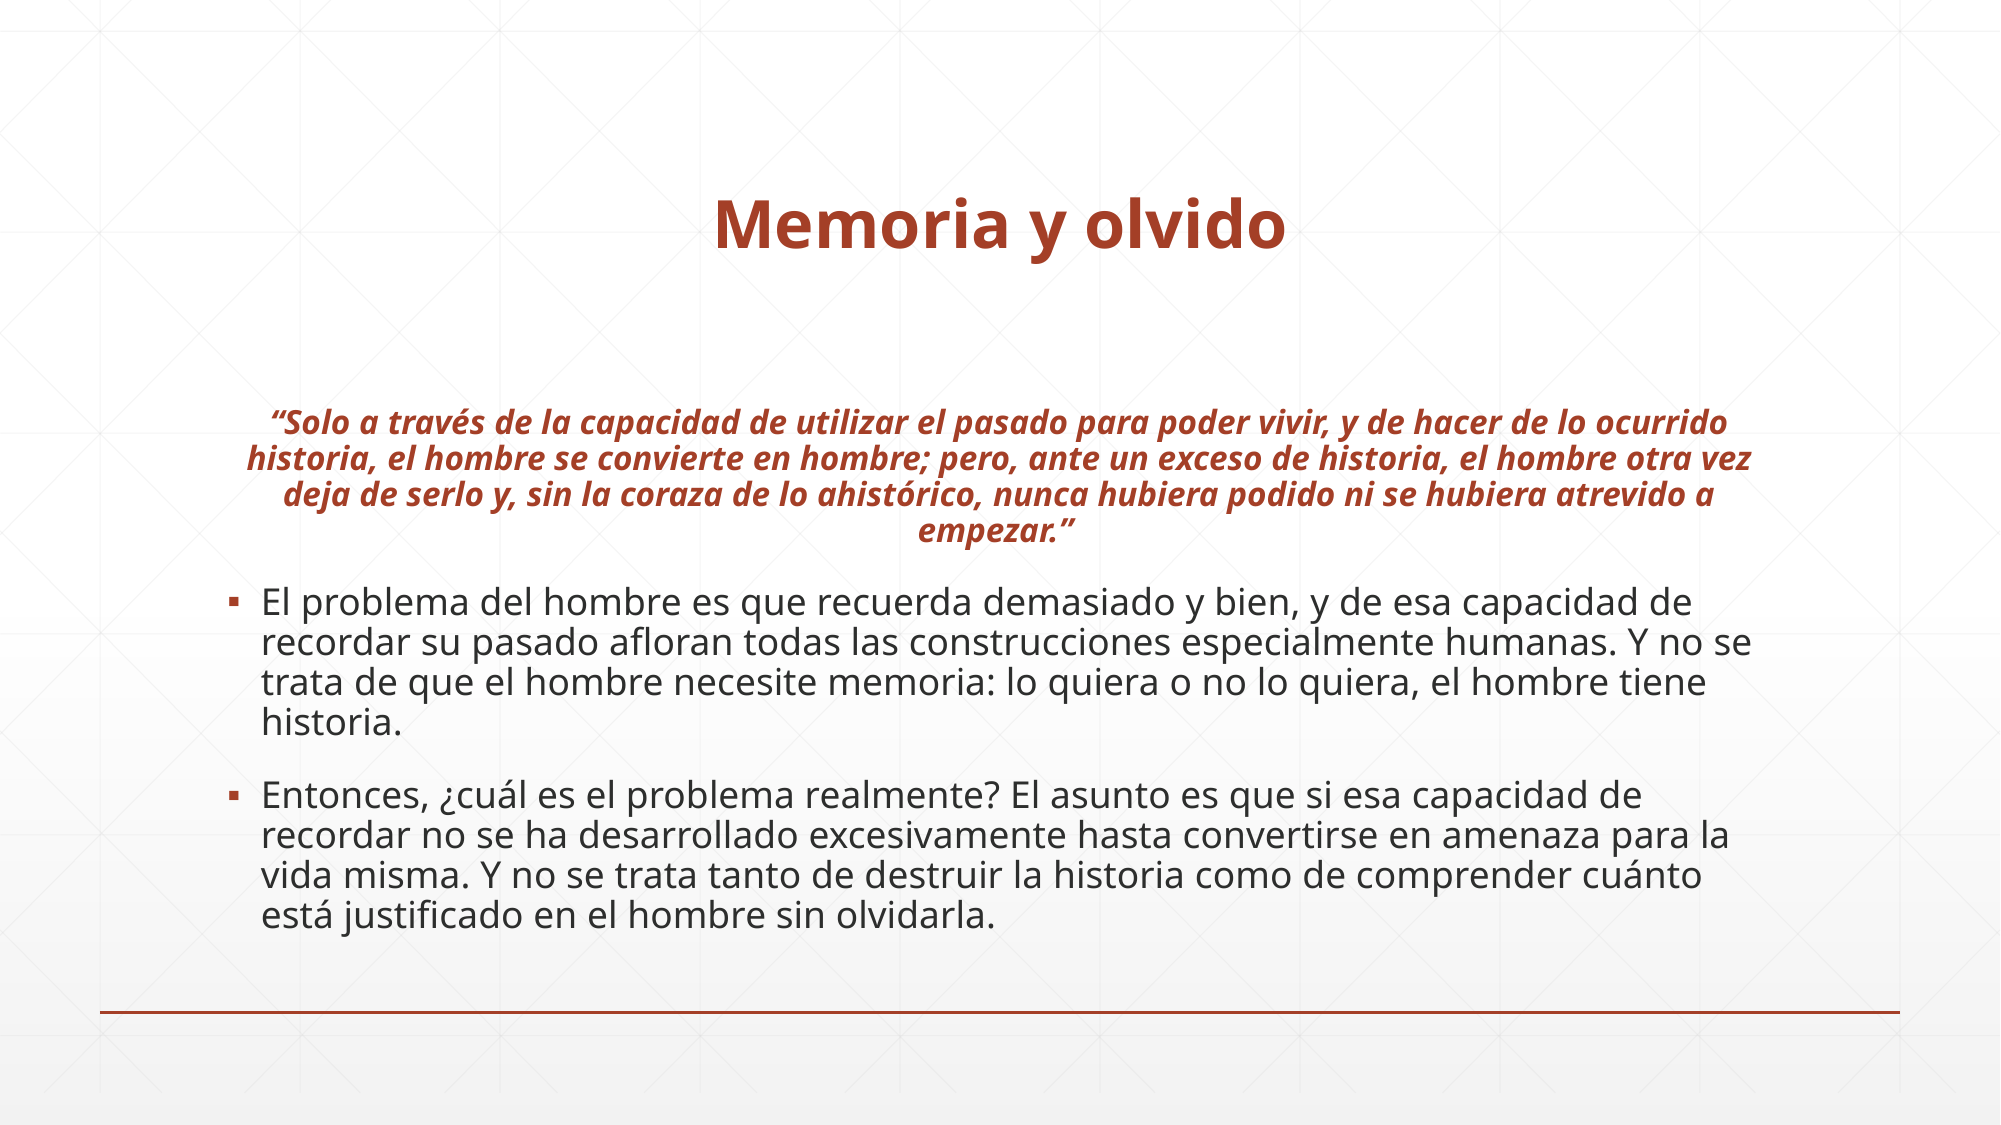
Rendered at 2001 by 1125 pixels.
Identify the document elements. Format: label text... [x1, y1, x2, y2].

list “Solo a través de la capacidad de utilizar el pasado para poder vivir, y de hacer de lo ocurrido historia, el hombre se convierte en hombre; pero, ante un exceso de historia, el hombre otra vez deja de serlo y, sin la coraza de lo ahistórico, nunca hubiera podido ni se hubiera atrevido a empezar.” El problema del hombre es que recuerda demasiado y bien, y de esa capacidad de recordar su pasado afloran todas las construcciones especialmente humanas. Y no se trata de que el hombre necesite memoria: lo quiera o no lo quiera, el hombre tiene historia. Entonces, ¿cuál es el problema realmente? El asunto es que si esa capacidad de recordar no se ha desarrollado excesivamente hasta convertirse en amenaza para la vida misma. Y no se trata tanto de destruir la historia como de comprender cuánto está justificado en el hombre sin olvidarla. [212, 324, 1788, 950]
title Memoria y olvido [212, 82, 1788, 271]
